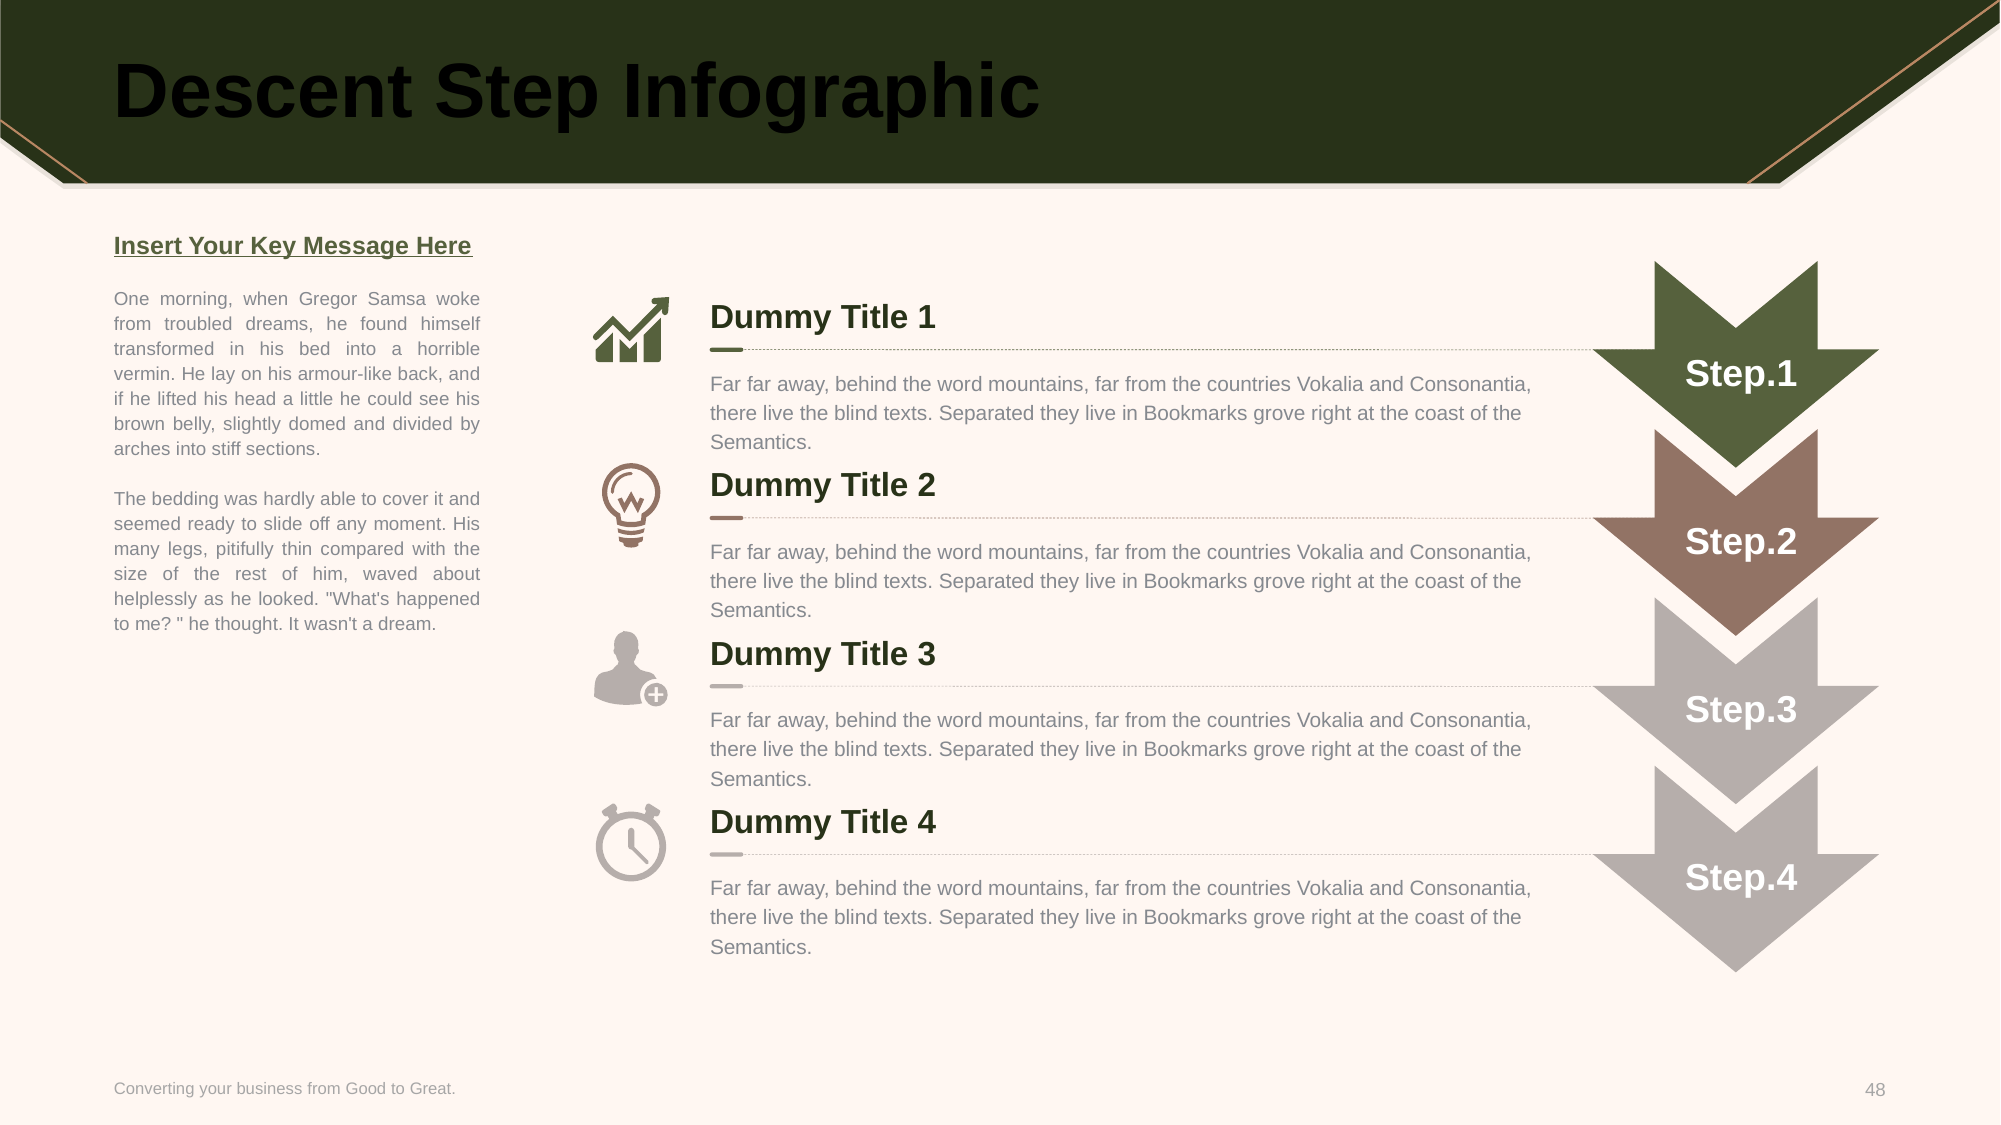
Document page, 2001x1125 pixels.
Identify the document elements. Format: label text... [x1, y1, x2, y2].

title Descent Step Infographic [114, 5, 1886, 181]
slide_number 48 [1791, 1069, 1886, 1109]
footer Converting your business from Good to Great. [114, 1068, 899, 1108]
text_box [592, 260, 1886, 973]
list Insert Your Key Message Here One morning, when Gregor Samsa woke from troubled dreams, he found himself transformed in his bed into a horrible vermin. He lay on his armour-like back, and if he lifted his head a little he could see his brown belly, slightly domed and divided by arches into stiff sections. The bedding was hardly able to cover it and seemed ready to slide off any moment. His many legs, pitifully thin compared with the size of the rest of him, waved about helplessly as he looked. "What's happened to me? " he thought. It wasn't a dream. [114, 234, 481, 1014]
